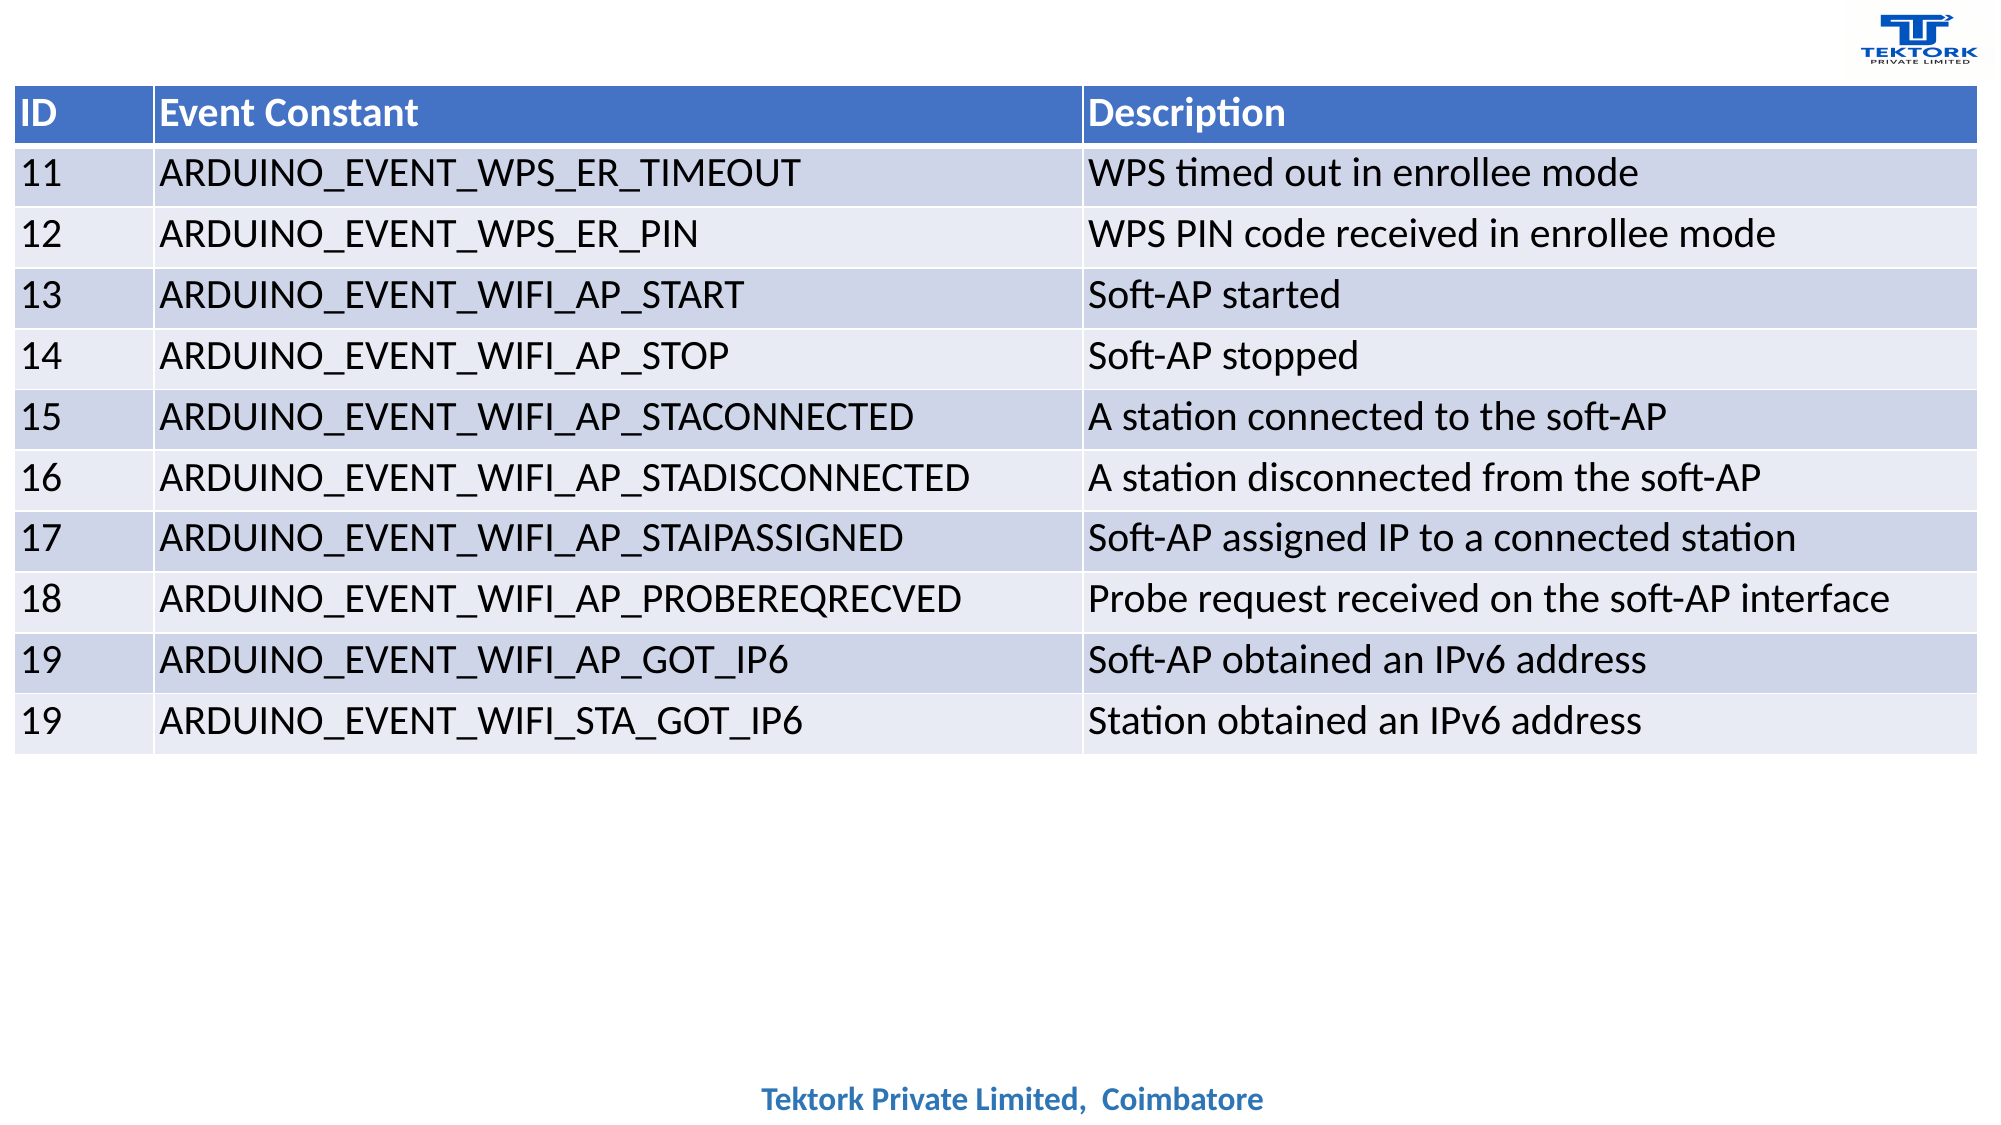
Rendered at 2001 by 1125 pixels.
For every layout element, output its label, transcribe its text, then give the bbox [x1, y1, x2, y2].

table_cell A station connected to the soft-AP [1084, 390, 1977, 449]
table_cell ARDUINO_EVENT_WIFI_AP_STACONNECTED [155, 390, 1082, 449]
table_cell ARDUINO_EVENT_WIFI_STA_GOT_IP6 [155, 694, 1082, 754]
table_cell Probe request received on the soft-AP interface [1084, 573, 1977, 632]
table_cell 14 [15, 330, 153, 389]
table_cell 15 [15, 390, 153, 449]
table_header Event Constant [155, 86, 1082, 143]
table_cell 18 [15, 573, 153, 632]
table_cell 17 [15, 512, 153, 571]
table_cell WPS timed out in enrollee mode [1084, 149, 1977, 206]
table_cell WPS PIN code received in enrollee mode [1084, 208, 1977, 267]
table_cell A station disconnected from the soft-AP [1084, 451, 1977, 510]
table_cell ARDUINO_EVENT_WPS_ER_TIMEOUT [155, 149, 1082, 206]
picture [1845, 1, 1995, 80]
table_cell 12 [15, 208, 153, 267]
table_cell 19 [15, 694, 153, 754]
table_cell ARDUINO_EVENT_WIFI_AP_GOT_IP6 [155, 634, 1082, 693]
table_cell ARDUINO_EVENT_WIFI_AP_STADISCONNECTED [155, 451, 1082, 510]
text_box Tektork Private Limited, Coimbatore [419, 1070, 1608, 1125]
table_cell ARDUINO_EVENT_WIFI_AP_STAIPASSIGNED [155, 512, 1082, 571]
table_cell Soft-AP obtained an IPv6 address [1084, 634, 1977, 693]
table_cell Station obtained an IPv6 address [1084, 694, 1977, 754]
table_cell Soft-AP assigned IP to a connected station [1084, 512, 1977, 571]
table_cell 16 [15, 451, 153, 510]
table_cell 11 [15, 149, 153, 206]
table_header ID [15, 86, 153, 143]
table_cell ARDUINO_EVENT_WIFI_AP_PROBEREQRECVED [155, 573, 1082, 632]
table_cell 13 [15, 269, 153, 328]
table_cell ARDUINO_EVENT_WIFI_AP_START [155, 269, 1082, 328]
table_cell ARDUINO_EVENT_WIFI_AP_STOP [155, 330, 1082, 389]
table_cell ARDUINO_EVENT_WPS_ER_PIN [155, 208, 1082, 267]
table_cell Soft-AP stopped [1084, 330, 1977, 389]
table_cell 19 [15, 634, 153, 693]
table_header Description [1084, 86, 1977, 143]
table_cell Soft-AP started [1084, 269, 1977, 328]
